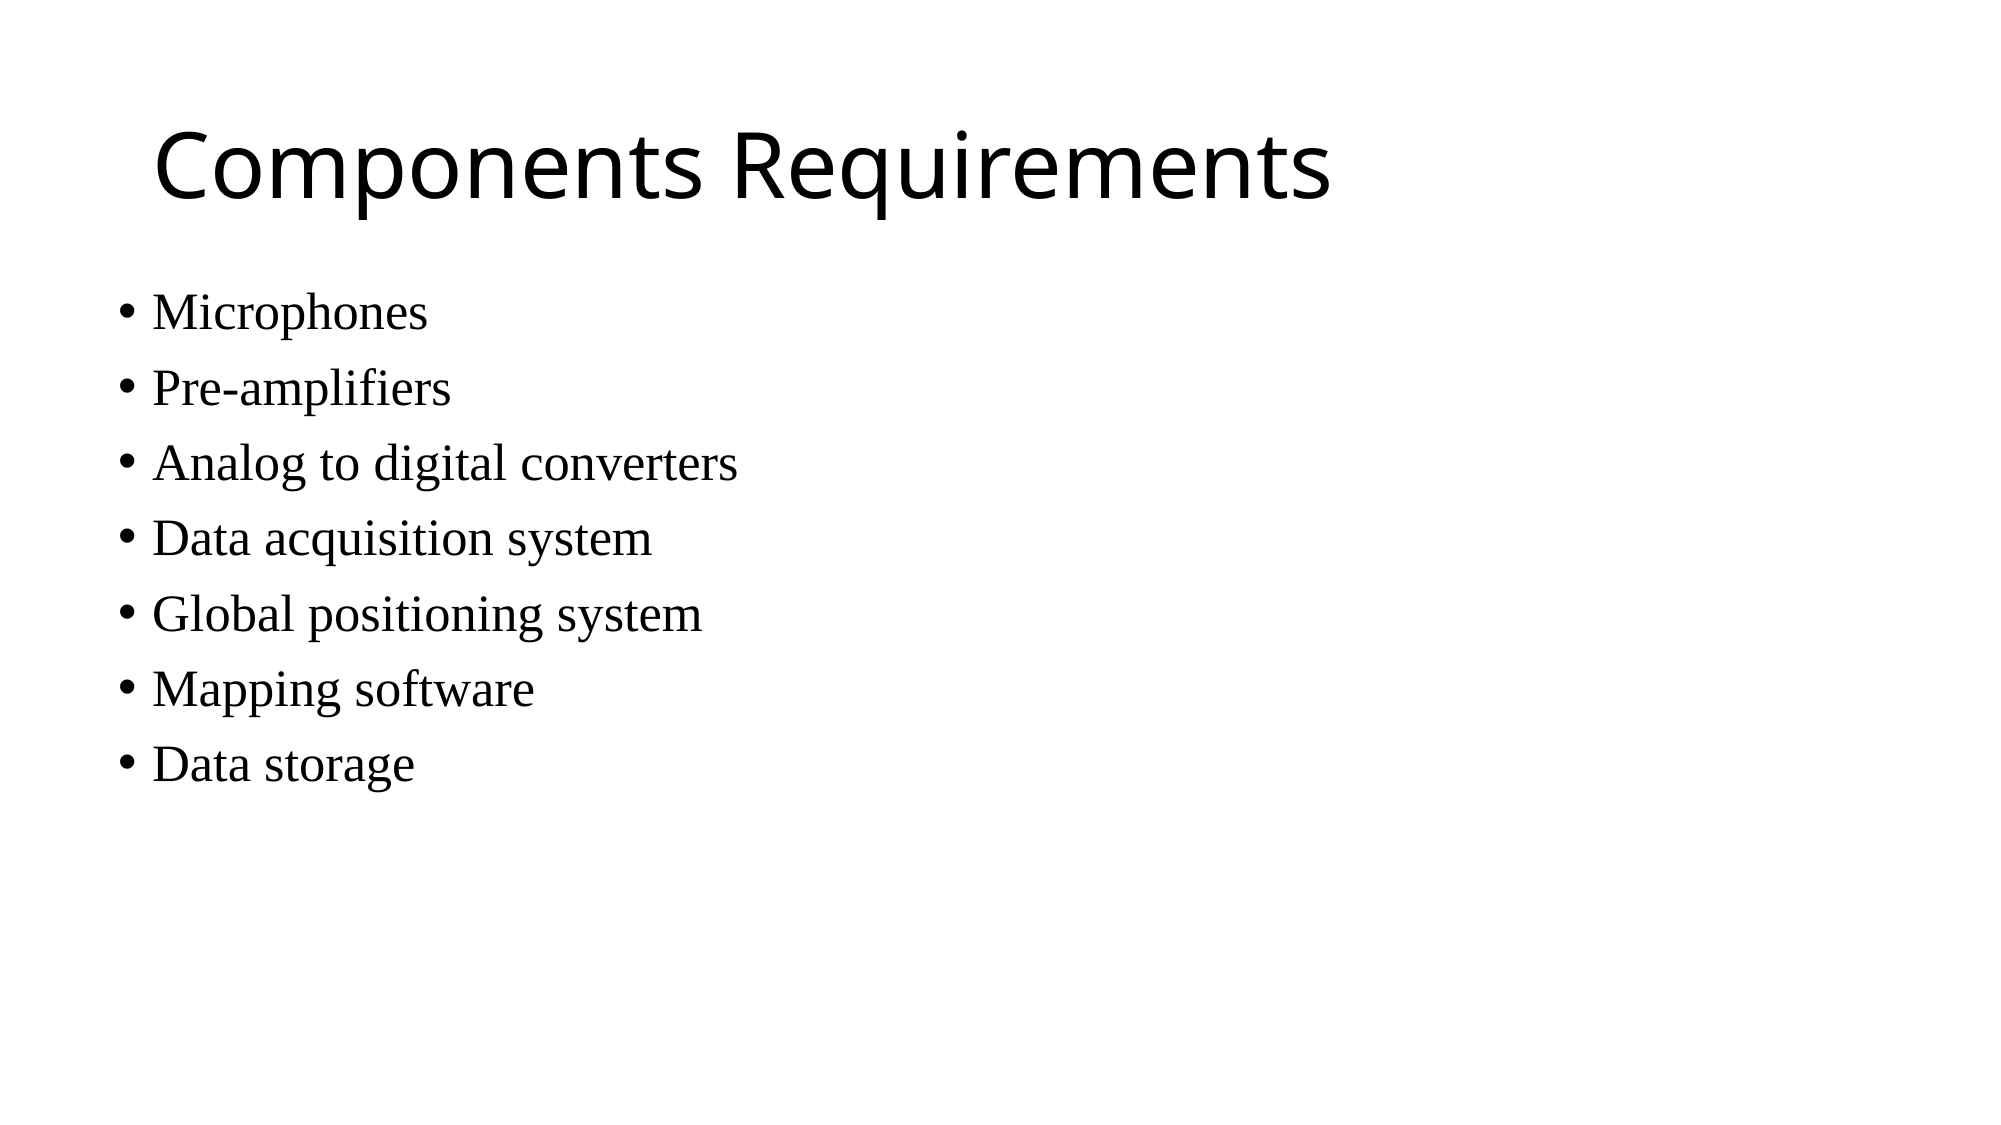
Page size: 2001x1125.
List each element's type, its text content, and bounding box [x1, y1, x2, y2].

title Components Requirements [137, 59, 1863, 278]
list Microphones Pre-amplifiers Analog to digital converters Data acquisition system Global positioning system Mapping software Data storage [103, 277, 1859, 1040]
